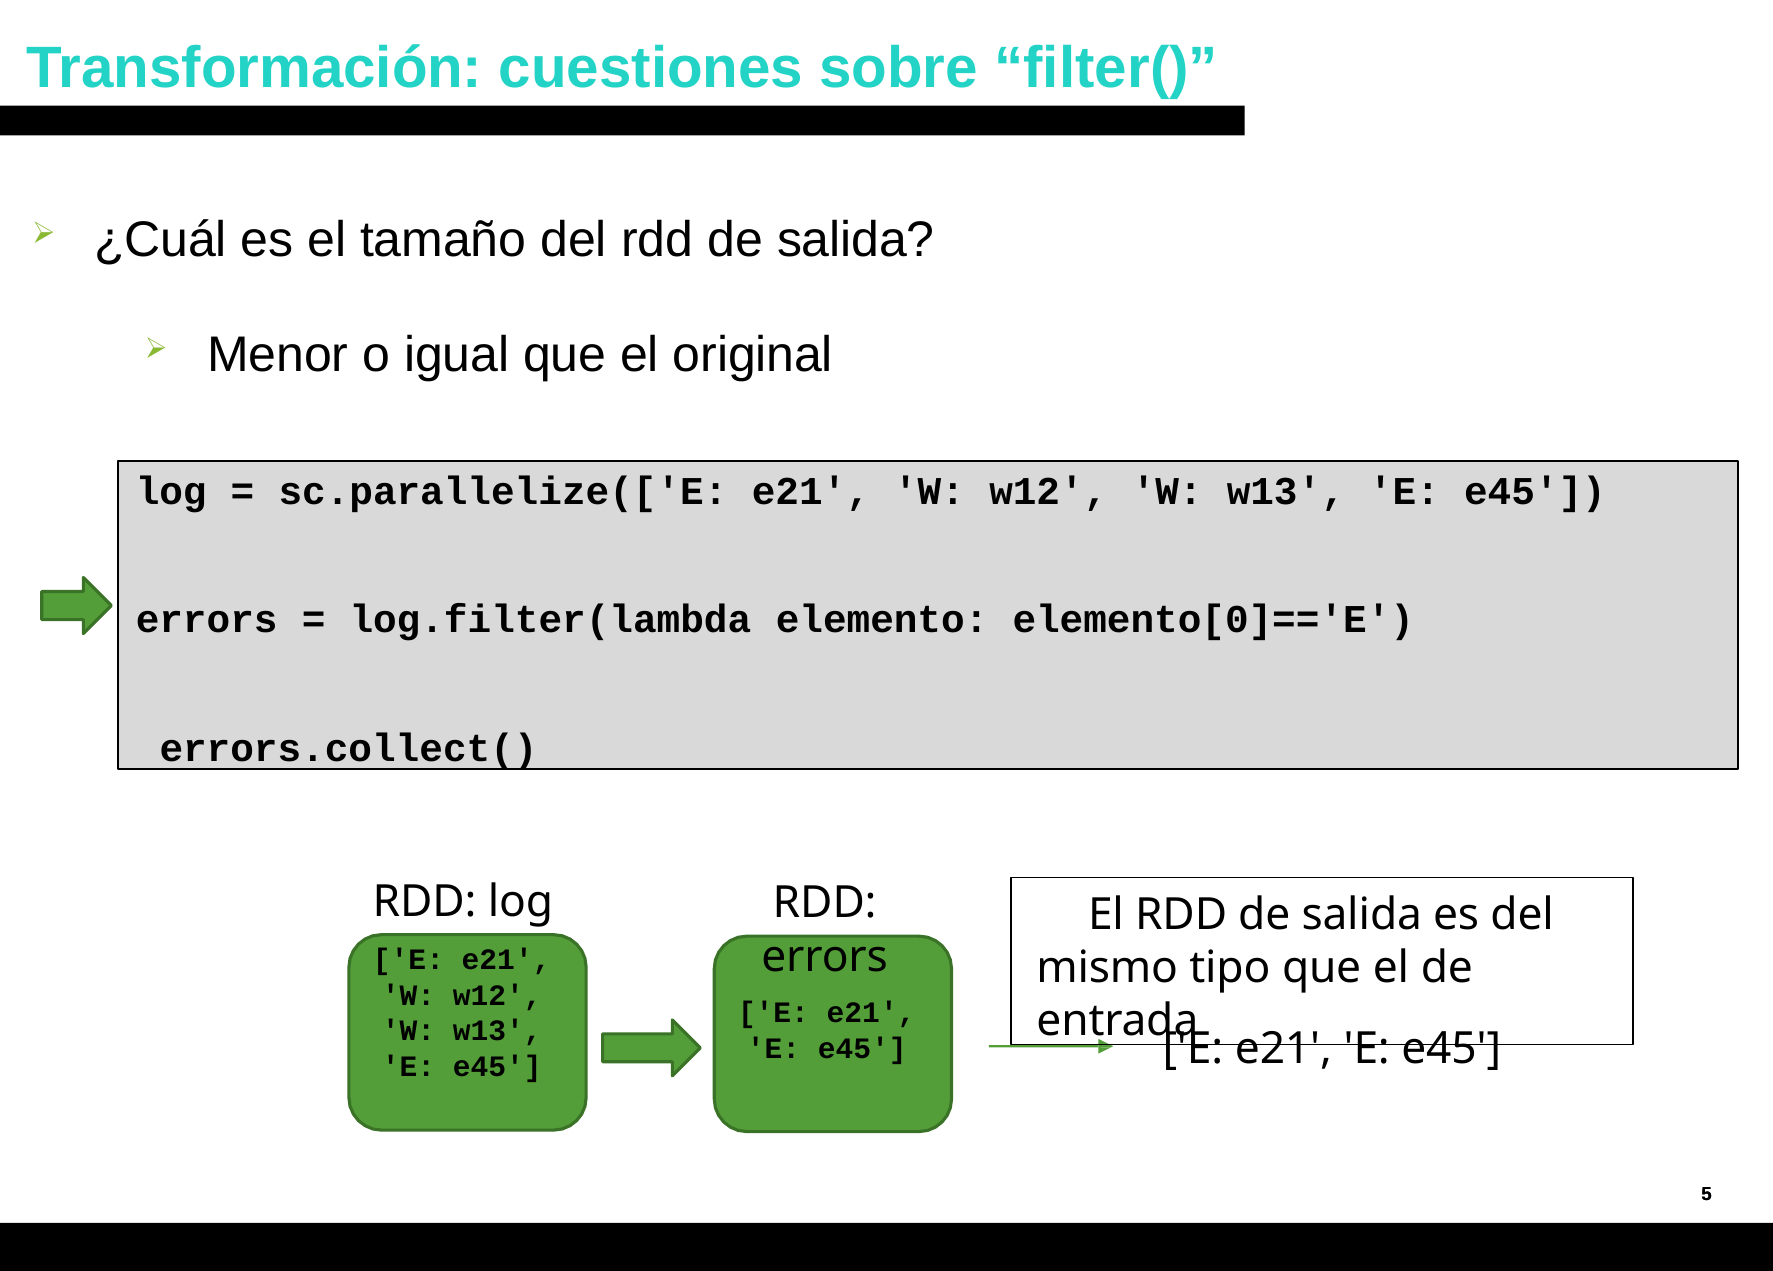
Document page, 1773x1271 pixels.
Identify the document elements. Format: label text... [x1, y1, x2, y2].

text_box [39, 575, 114, 636]
text_box ¿Cuál es el tamaño del rdd de salida? [29, 180, 1462, 267]
text_box RDD: errors ['E: e21', 'E: e45'] [703, 851, 946, 933]
title Transformación: cuestiones sobre “filter()” [11, 22, 1449, 122]
text_box El RDD de salida es del mismo tipo que el de entrada [1010, 877, 1634, 1045]
text_box [0, 104, 1247, 137]
text_box 5 [1686, 1162, 1756, 1223]
text_box log = sc.parallelize(['E: e21', 'W: w12', 'W: w13', 'E: e45']) errors = log.filter(lambda elemento: elemento[0]=='E') errors.collect() [118, 460, 1739, 770]
text_box Menor o igual que el original [89, 295, 1522, 382]
text_box RDD: log ['E: e21', 'W: w12', 'W: w13', 'E: e45'] [370, 847, 556, 933]
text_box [348, 934, 1114, 1132]
text_box [348, 0, 499, 98]
text_box ['E: e21', 'E: e45'] [1160, 1045, 1504, 1073]
